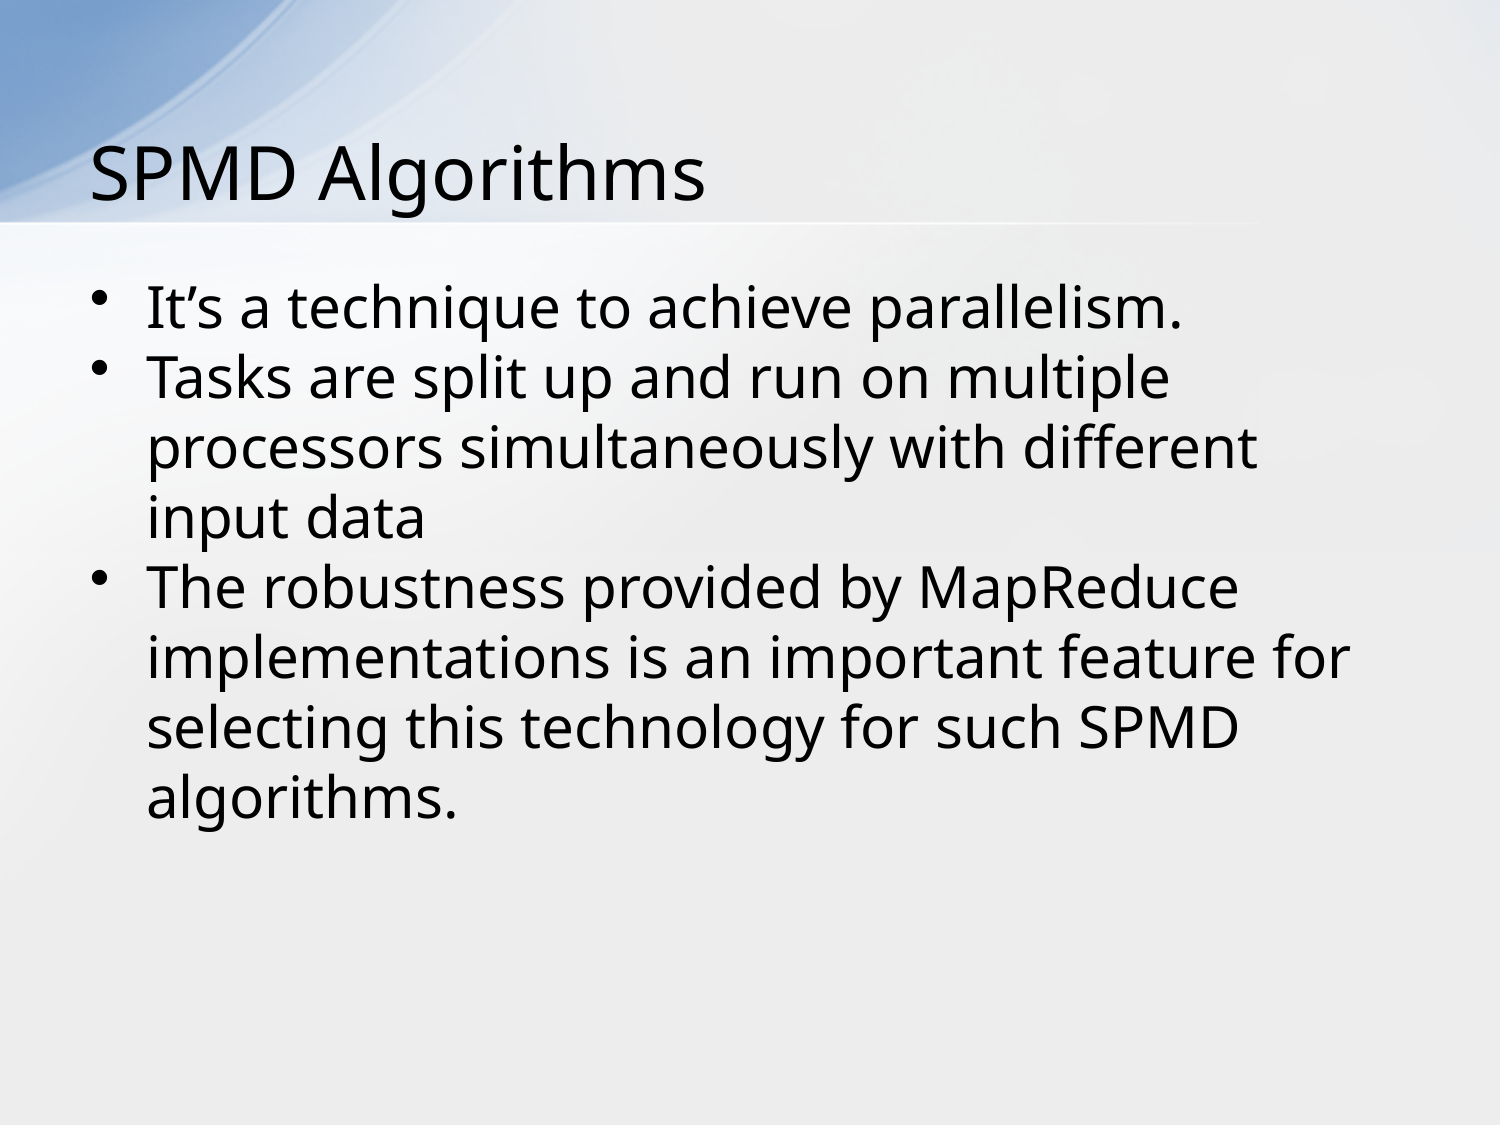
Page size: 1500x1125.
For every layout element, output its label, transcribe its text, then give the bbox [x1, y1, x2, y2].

list It’s a technique to achieve parallelism. Tasks are split up and run on multiple processors simultaneously with different input data The robustness provided by MapReduce implementations is an important feature for selecting this technology for such SPMD algorithms. [75, 262, 1418, 950]
title SPMD Algorithms [75, 50, 1418, 223]
picture [0, 0, 1500, 1125]
